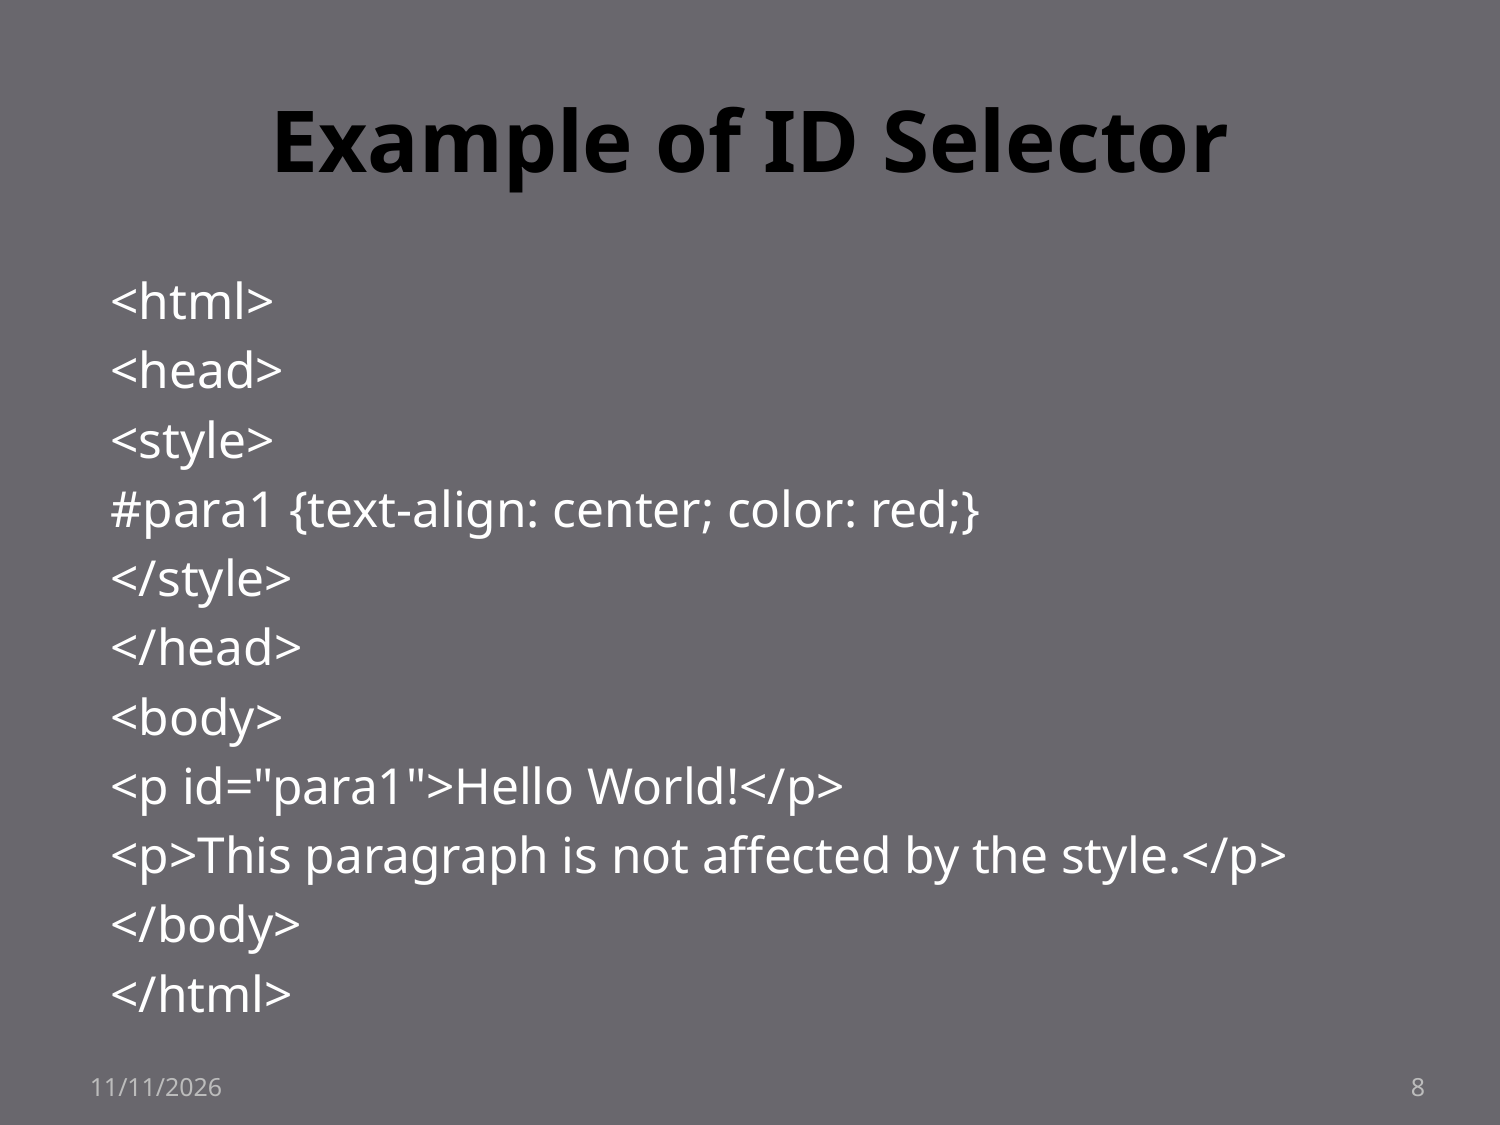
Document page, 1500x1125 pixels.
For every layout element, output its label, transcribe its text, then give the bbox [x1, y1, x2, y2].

slide_number 8 [1299, 1052, 1425, 1113]
title Example of ID Selector [75, 45, 1425, 233]
list <html> <head> <style> #para1 {text-align: center; color: red;} </style> </head> <body> <p id="para1">Hello World!</p> <p>This paragraph is not affected by the style.</p> </body> </html> [74, 262, 1426, 1036]
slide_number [75, 1052, 425, 1113]
